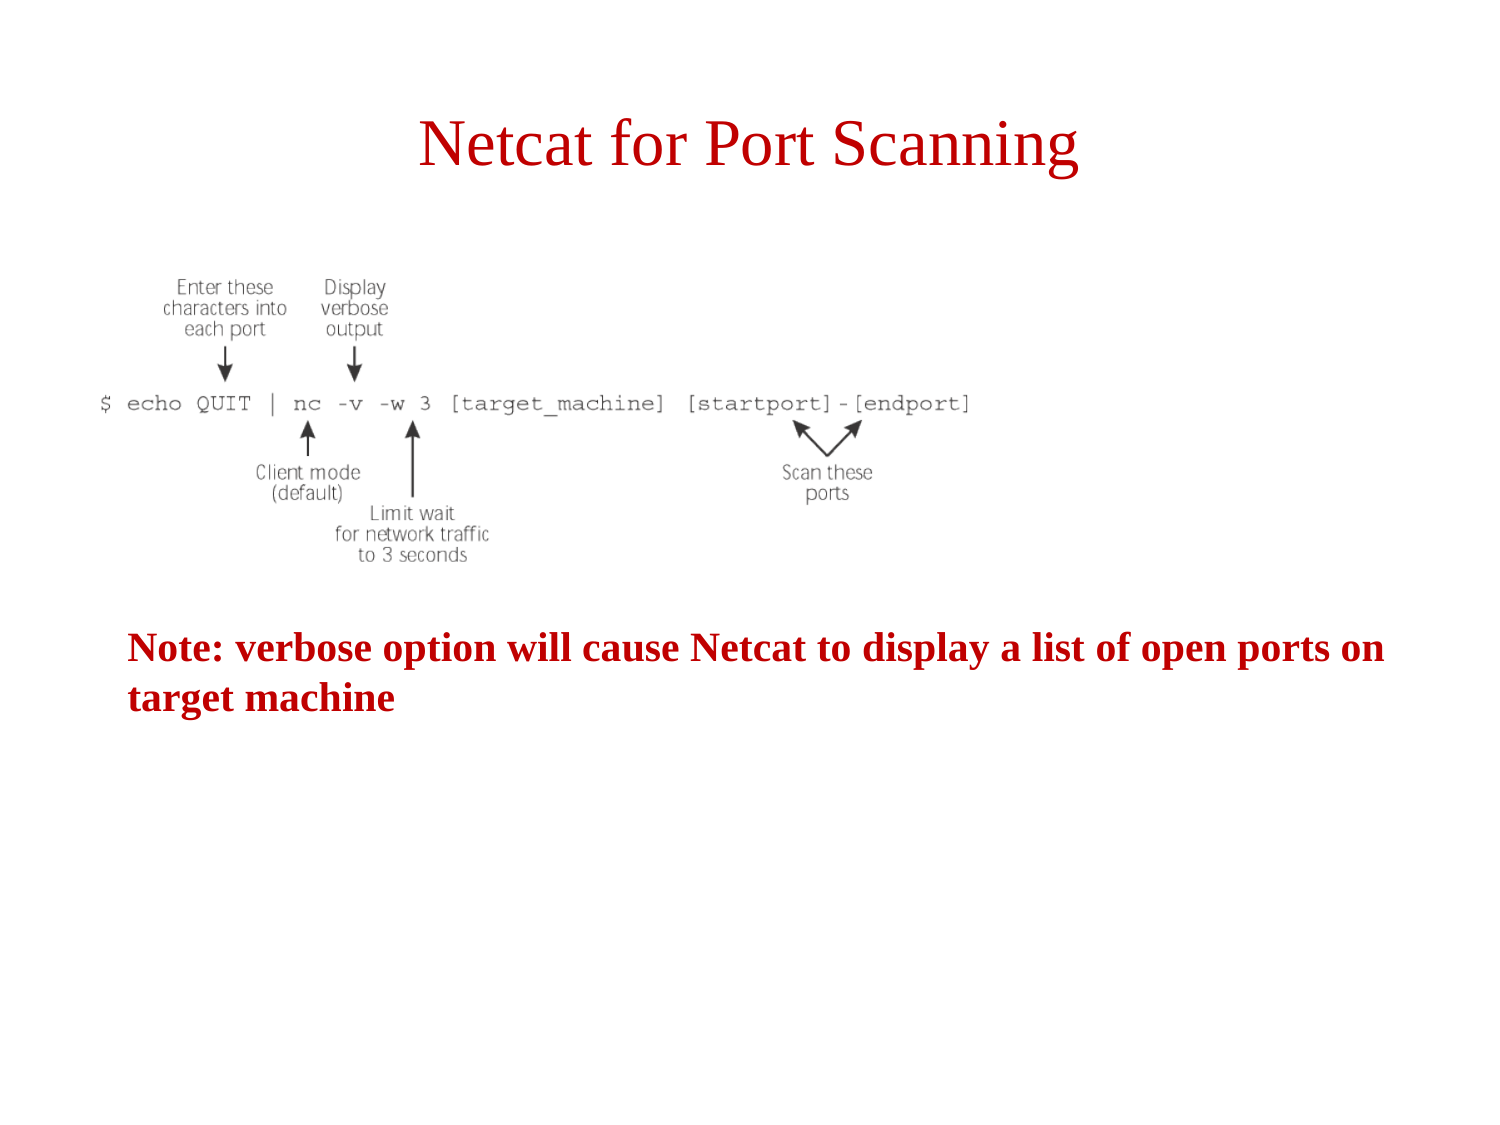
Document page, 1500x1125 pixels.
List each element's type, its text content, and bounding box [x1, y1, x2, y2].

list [99, 274, 976, 567]
title Netcat for Port Scanning [75, 45, 1425, 233]
text_box Note: verbose option will cause Netcat to display a list of open ports on target machine [112, 612, 1438, 728]
